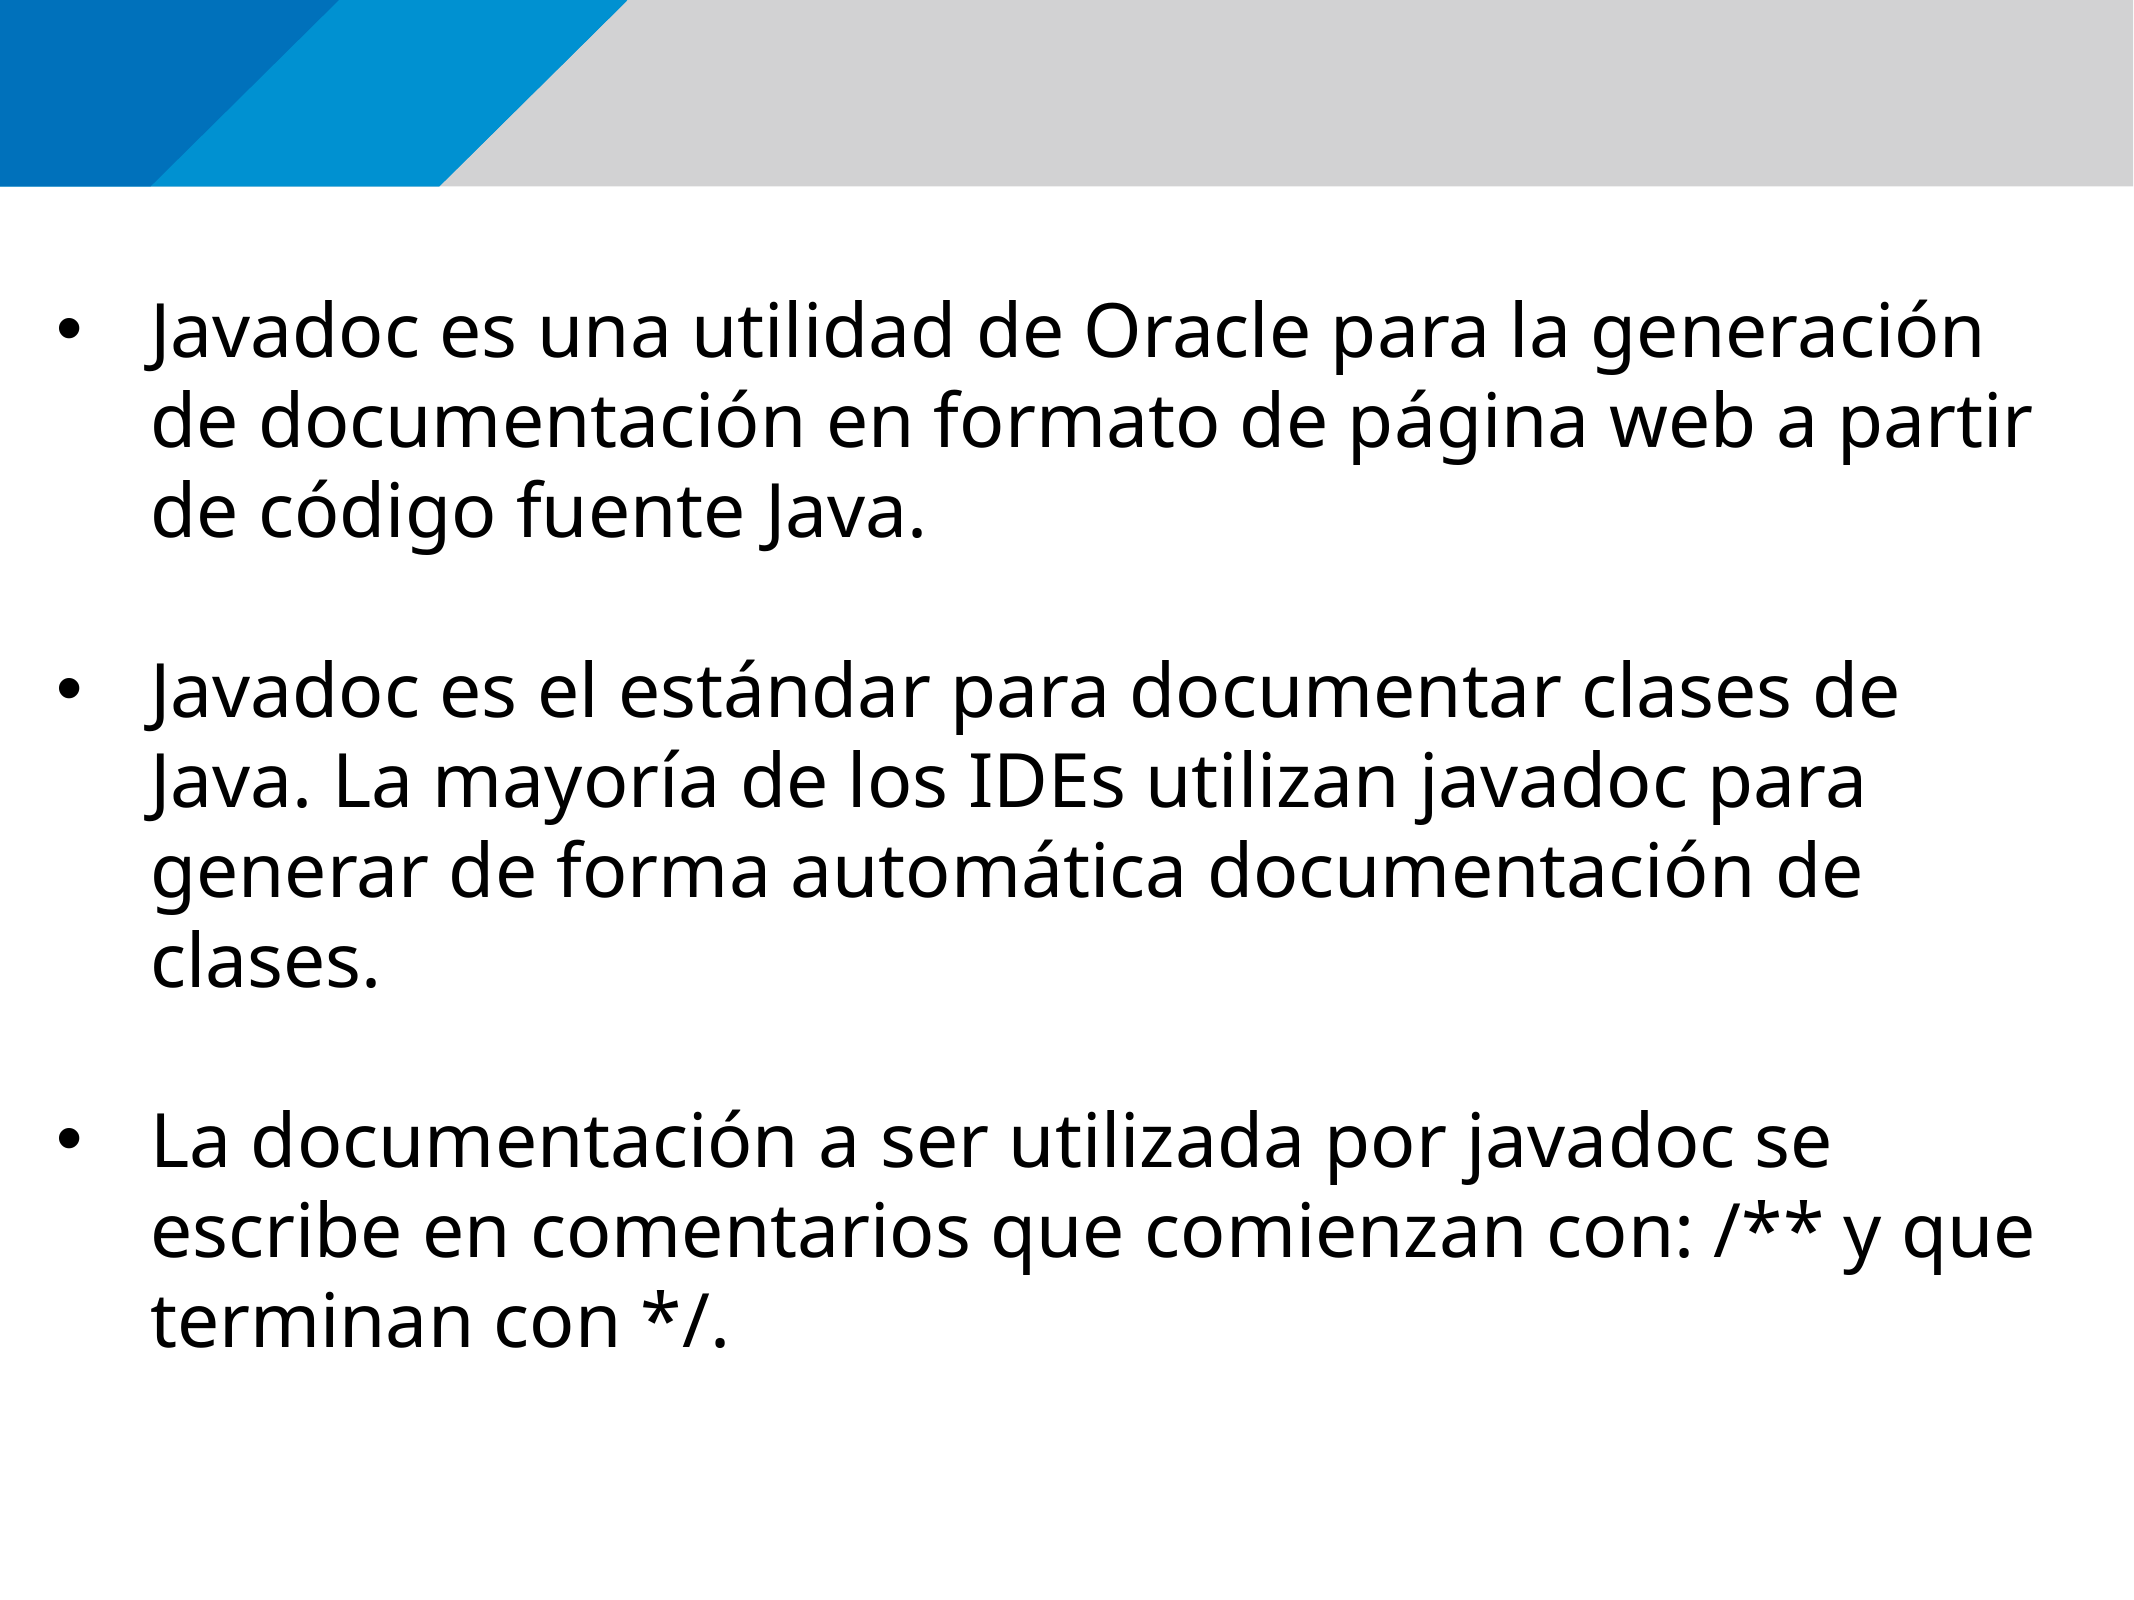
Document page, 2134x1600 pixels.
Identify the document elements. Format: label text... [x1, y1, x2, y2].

text_box Javadoc es una utilidad de Oracle para la generación de documentación en formato de página web a partir de código fuente Java. Javadoc es el estándar para documentar clases de Java. La mayoría de los IDEs utilizan javadoc para generar de forma automática documentación de clases. La documentación a ser utilizada por javadoc se escribe en comentarios que comienzan con: /** y que terminan con */. [41, 274, 2055, 1370]
